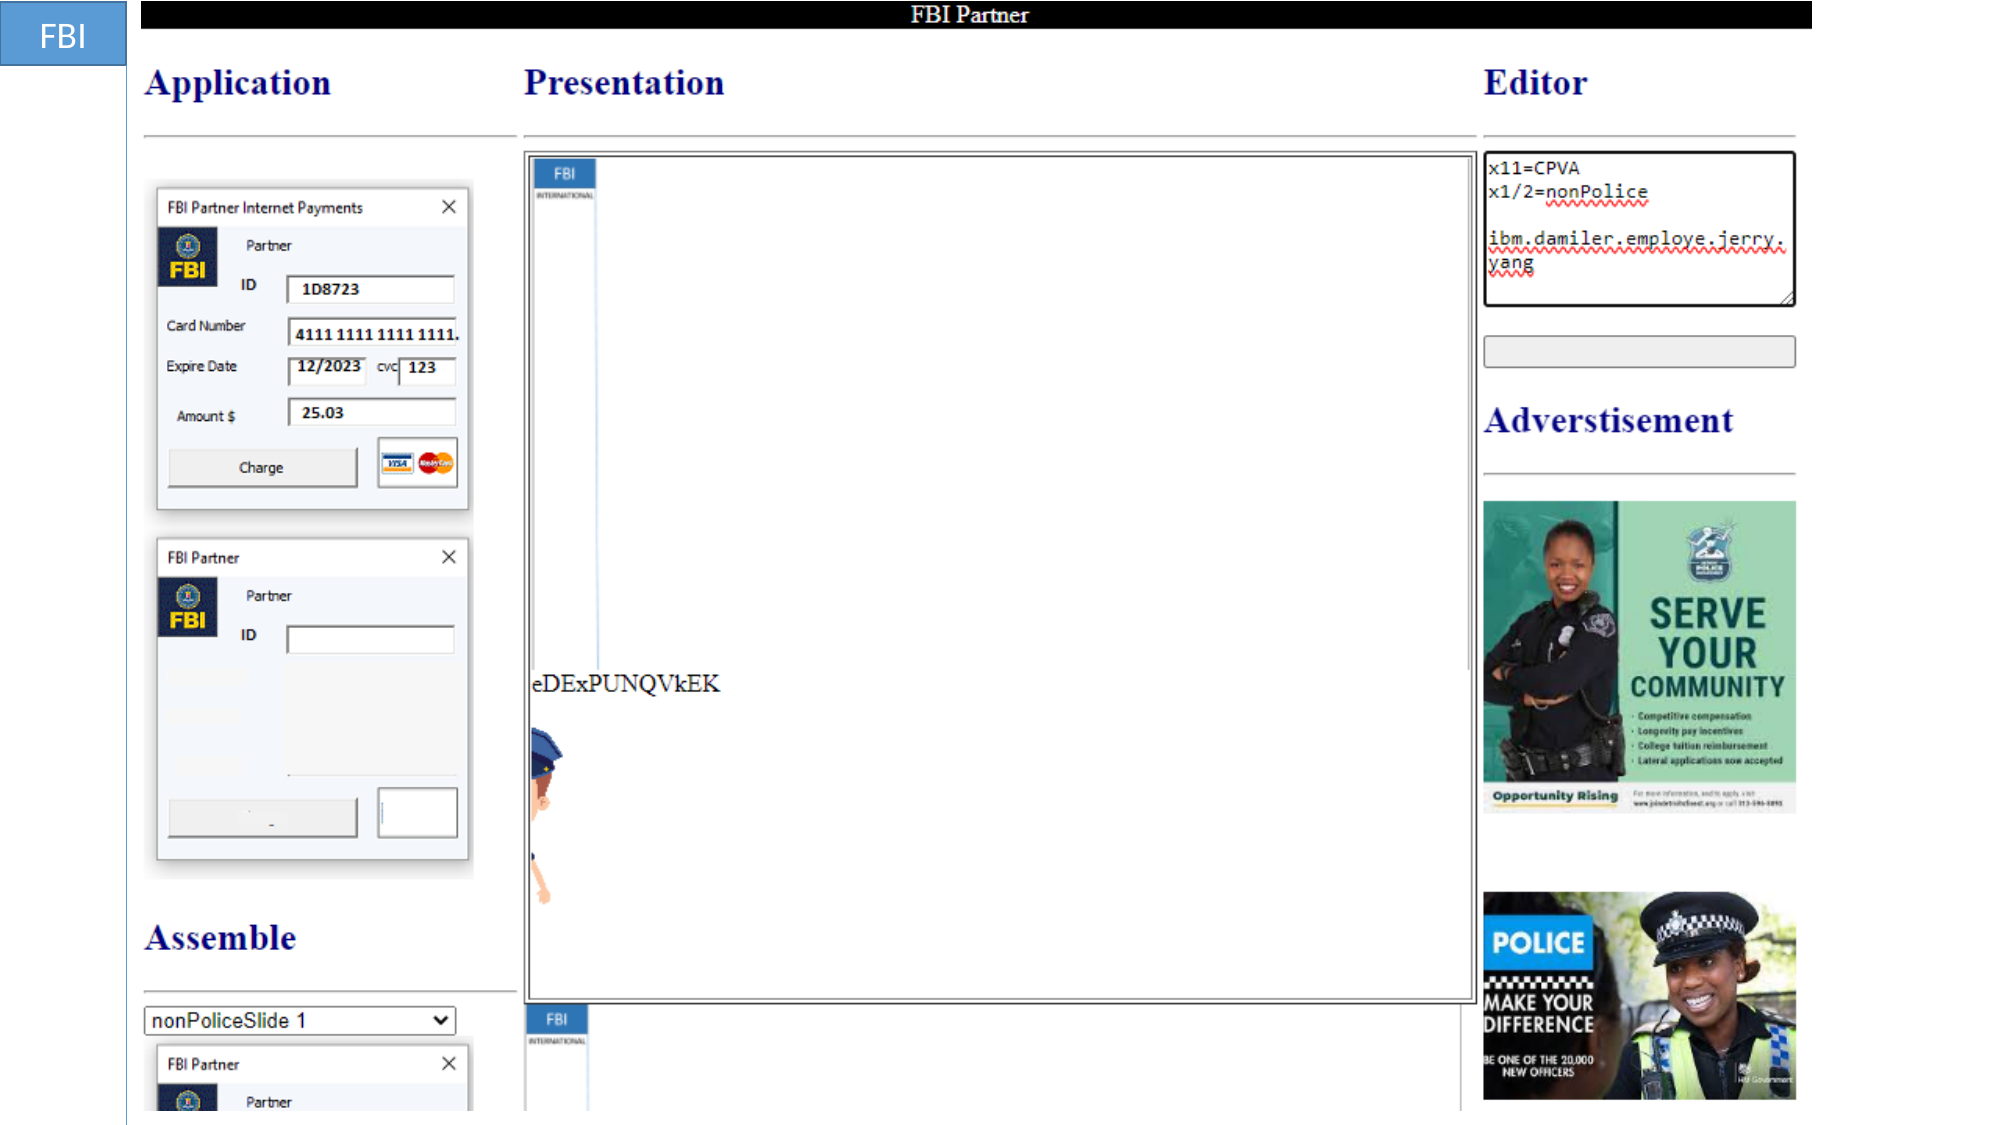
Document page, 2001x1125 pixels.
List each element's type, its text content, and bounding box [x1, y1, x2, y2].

picture [141, 1, 1812, 1111]
text_box FBI [0, 1, 127, 66]
